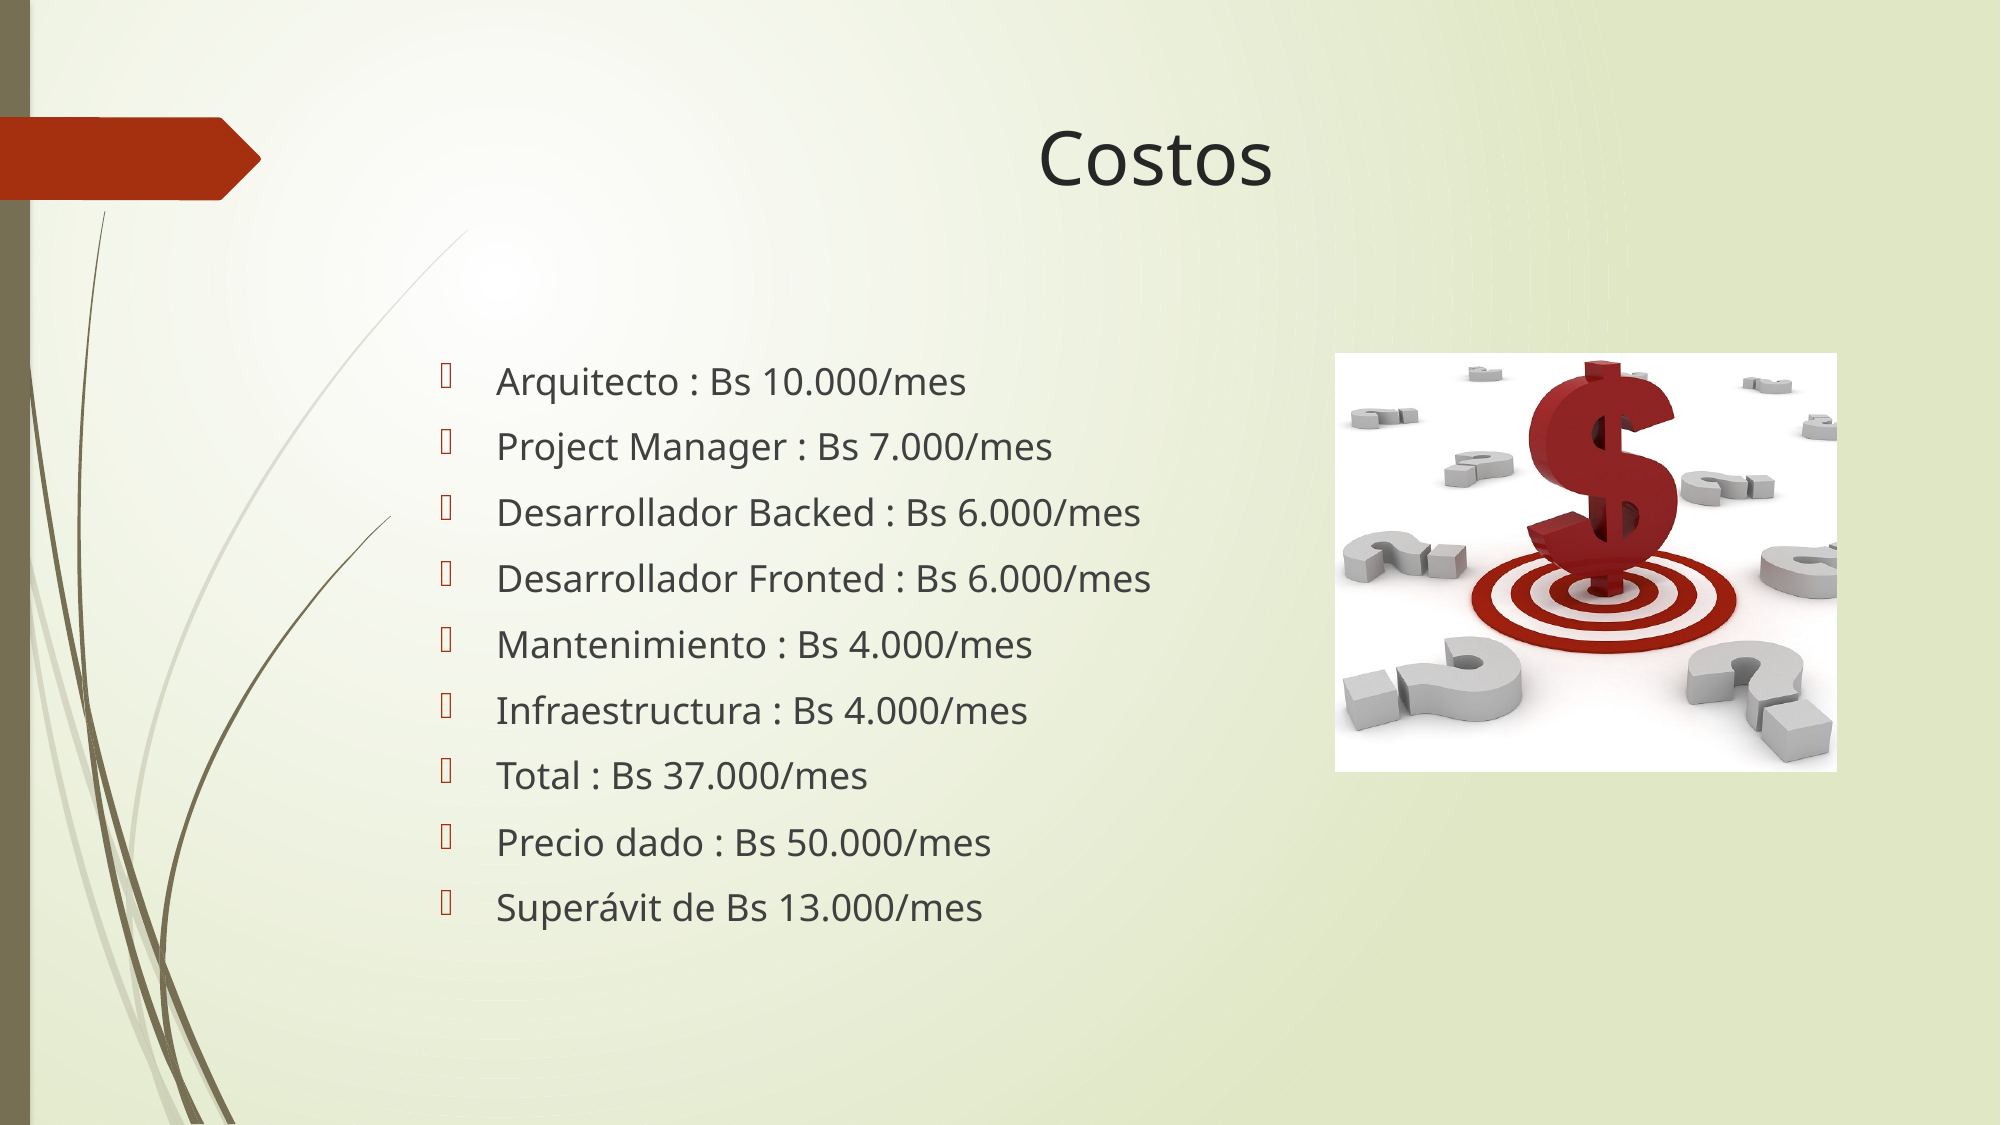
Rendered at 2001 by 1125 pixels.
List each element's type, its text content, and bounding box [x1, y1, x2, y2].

list Arquitecto : Bs 10.000/mes Project Manager : Bs 7.000/mes Desarrollador Backed : Bs 6.000/mes Desarrollador Fronted : Bs 6.000/mes Mantenimiento : Bs 4.000/mes Infraestructura : Bs 4.000/mes Total : Bs 37.000/mes Precio dado : Bs 50.000/mes Superávit de Bs 13.000/mes [424, 350, 1888, 970]
picture [1335, 353, 1838, 772]
title Costos [425, 102, 1888, 313]
